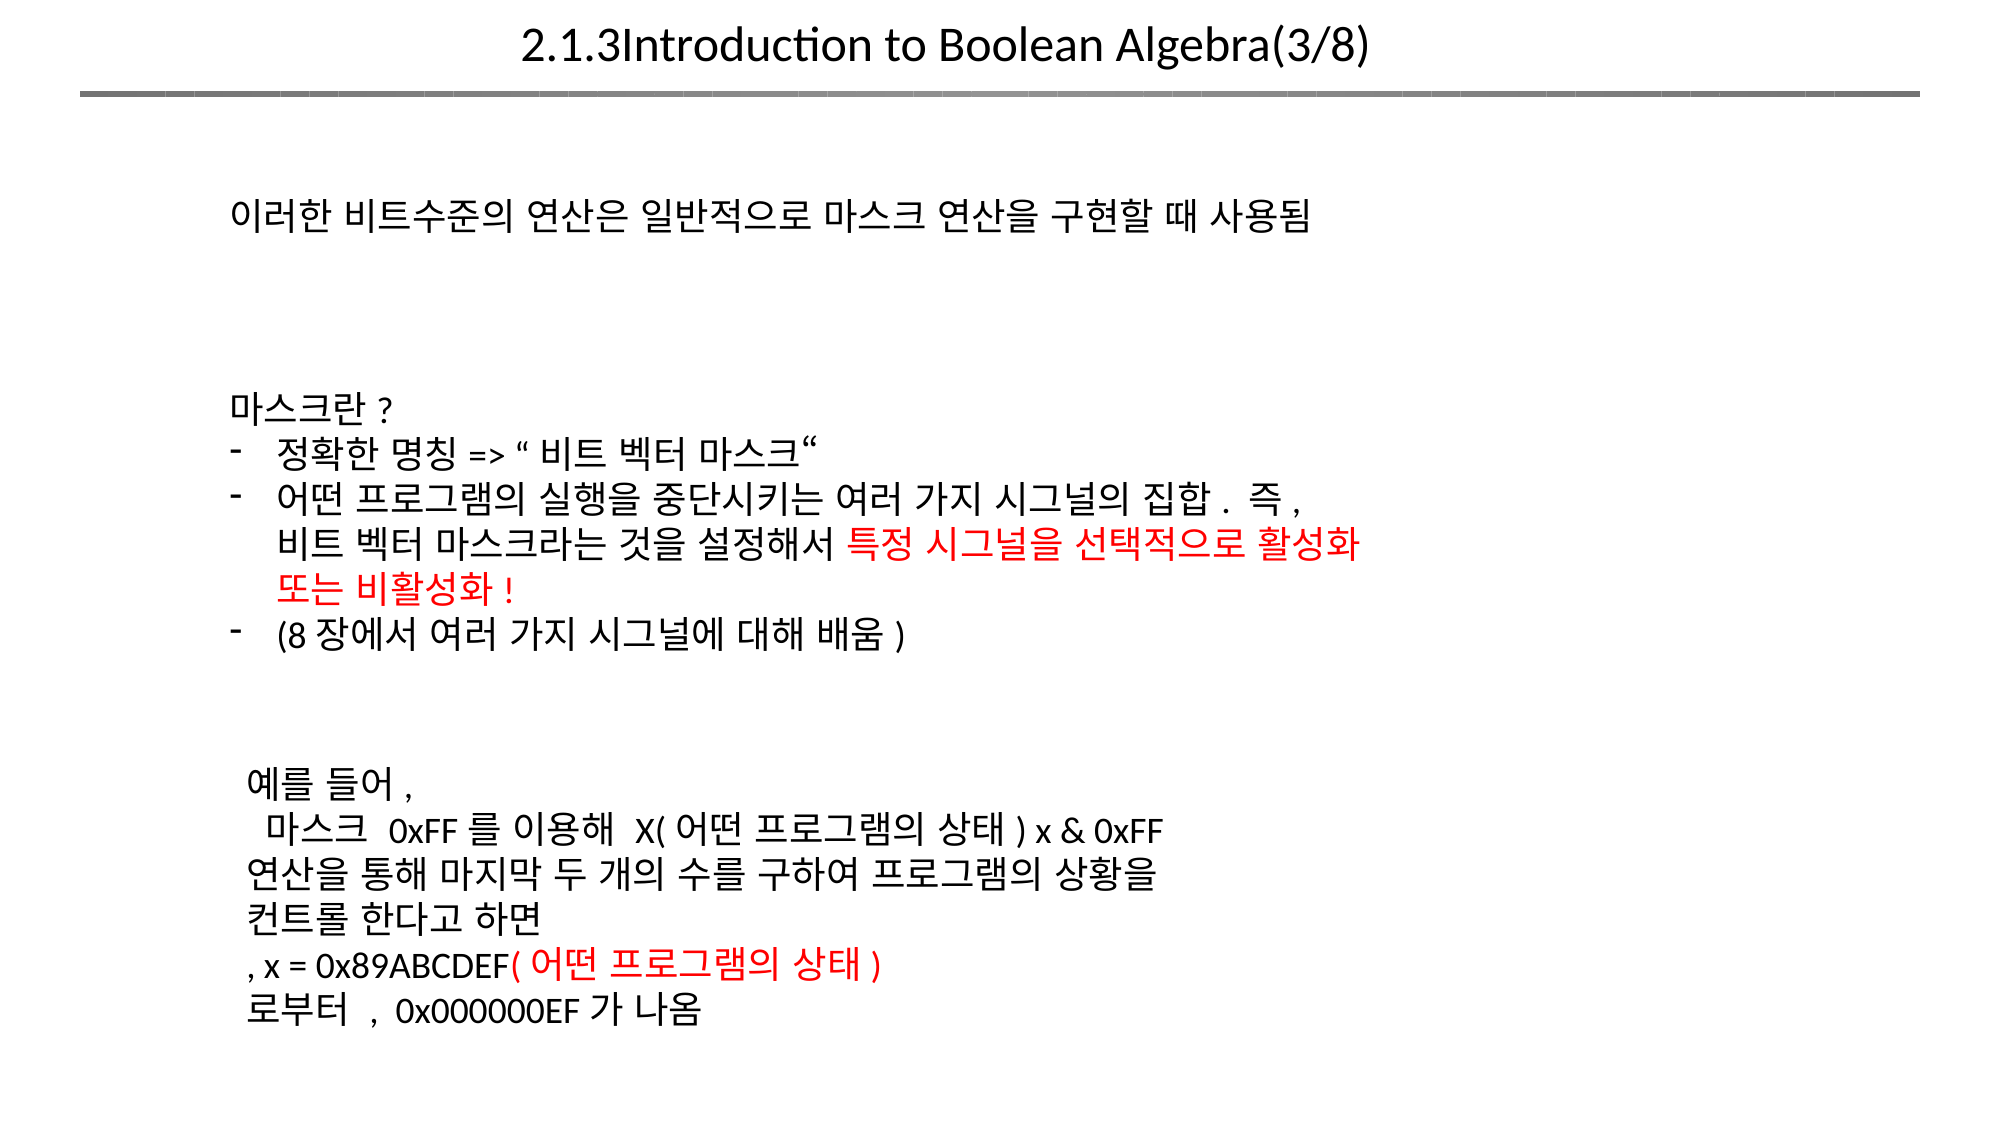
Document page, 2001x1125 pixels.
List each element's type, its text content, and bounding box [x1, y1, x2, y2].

text_box 이러한 비트수준의 연산은 일반적으로 마스크 연산을 구현할 때 사용됨 [214, 185, 1391, 245]
text_box 마스크란? 정확한 명칭=> “비트 벡터 마스크“ 어떤 프로그램의 실행을 중단시키는 여러 가지 시그널의 집합. 즉, 비트 벡터 마스크라는 것을 설정해서 특정 시그널을 선택적으로 활성화 또는 비활성화! (8장에서 여러 가지 시그널에 대해 배움) [214, 378, 1391, 664]
text_box [78, 89, 1922, 99]
text_box 예를 들어, 마스크 0xFF를 이용해 X(어떤 프로그램의 상태) x & 0xFF연산을 통해 마지막 두 개의 수를 구하여 프로그램의 상황을 컨트롤 한다고 하면 , x = 0x89ABCDEF(어떤 프로그램의 상태) 로부터 , 0x000000EF가 나옴 [231, 753, 1232, 1039]
text_box 2.1.3Introduction to Boolean Algebra(3/8) [505, 3, 1455, 79]
